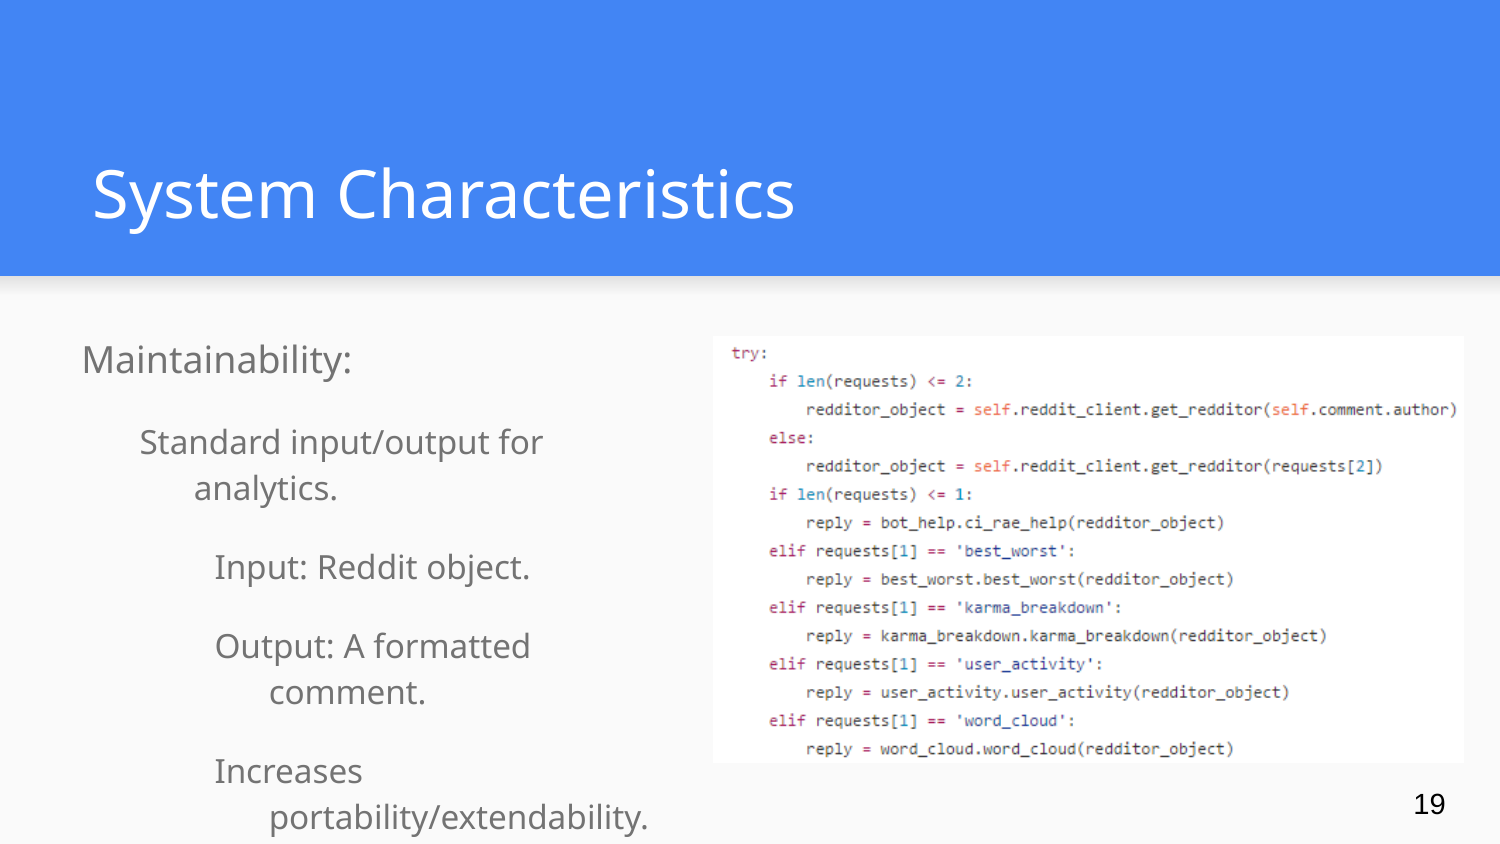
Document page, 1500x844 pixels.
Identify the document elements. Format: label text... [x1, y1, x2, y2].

slide_number ‹#› [1398, 770, 1489, 835]
picture [713, 336, 1464, 763]
list Maintainability: Standard input/output for analytics. Input: Reddit object. Output: A formatted comment. Increases portability/extendability. Have a new feature to add in? Add it in the handler! [28, 314, 690, 821]
title System Characteristics [77, 121, 1427, 248]
